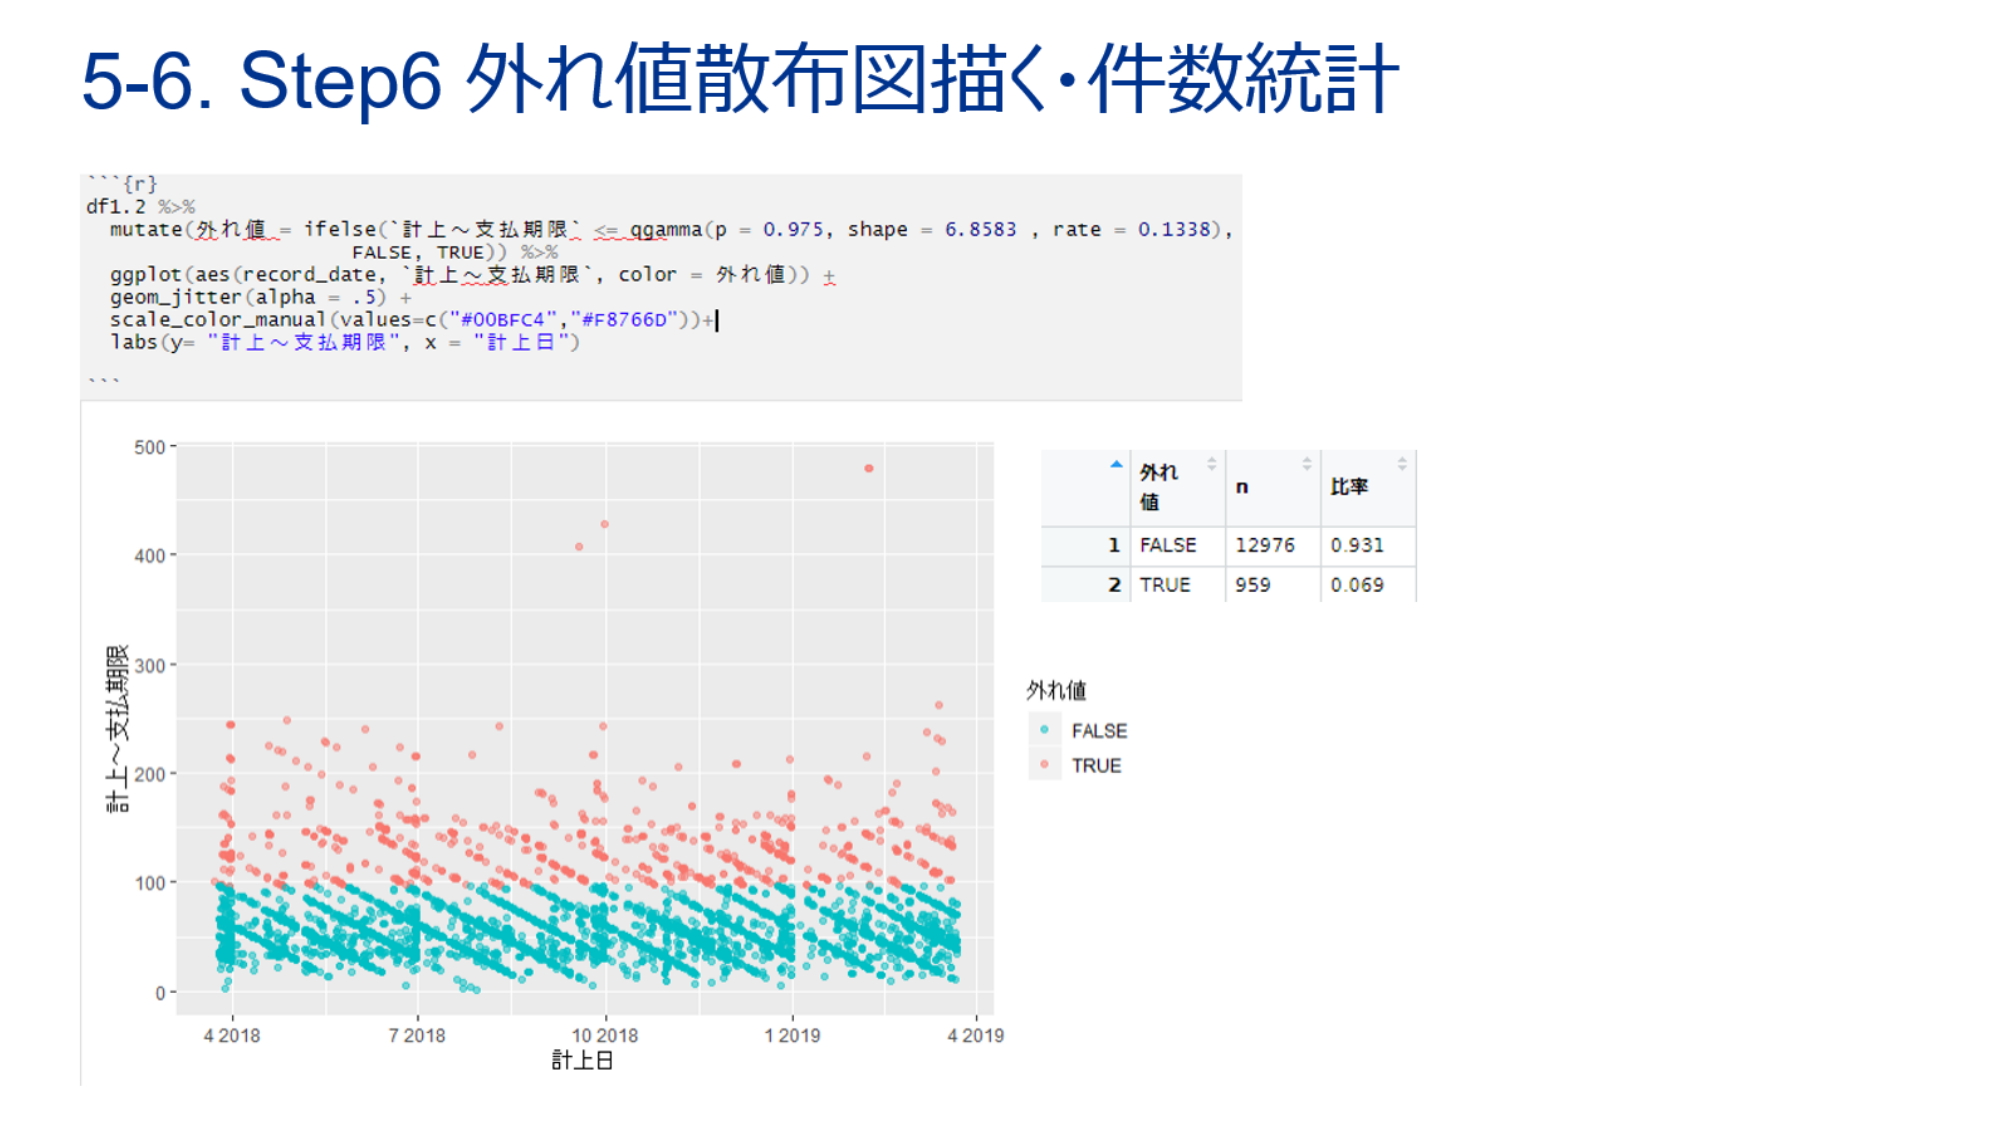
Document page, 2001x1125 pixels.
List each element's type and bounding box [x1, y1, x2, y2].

picture [60, 34, 1465, 1091]
